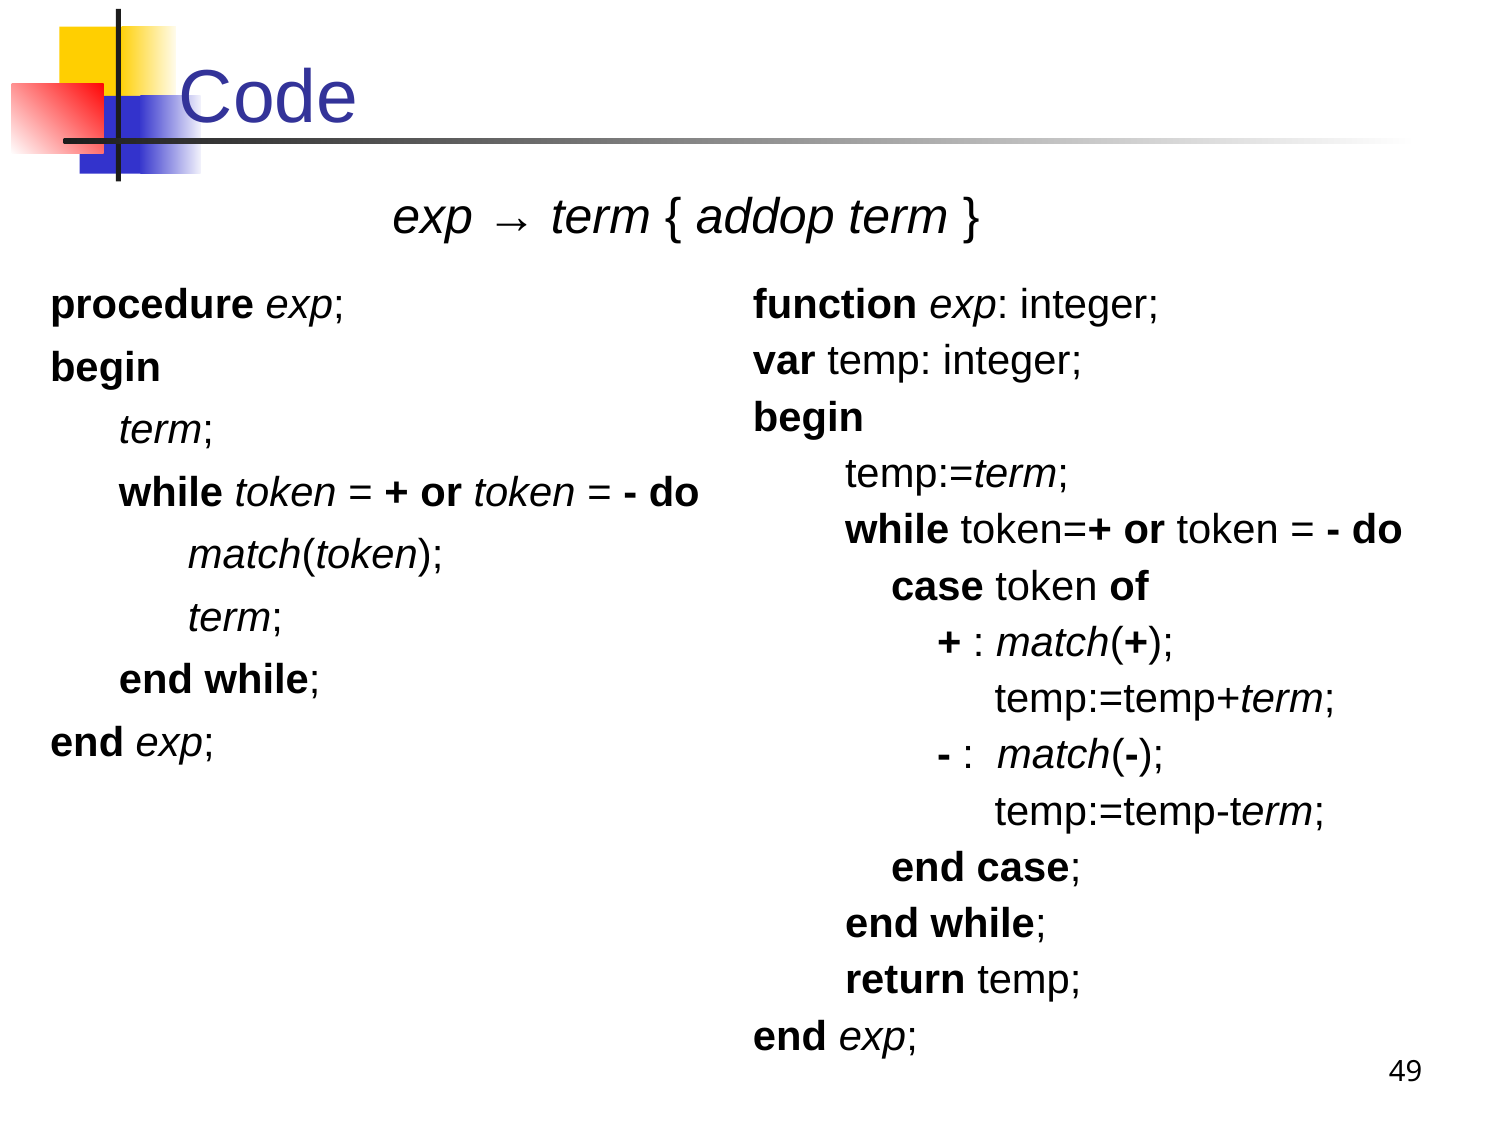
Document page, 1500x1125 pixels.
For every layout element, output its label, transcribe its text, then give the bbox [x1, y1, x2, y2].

title Code [163, 30, 1443, 146]
text_box procedure exp; begin term; while token = + or token = - do match(token); term; end while; end exp; [35, 269, 738, 772]
text_box exp → term { addop term } [377, 175, 995, 251]
slide_number 49 [1124, 1023, 1438, 1100]
text_box function exp: integer; var temp: integer; begin temp:=term; while token=+ or token = - do case token of + : match(+); temp:=temp+term; - : match(-); temp:=temp-term; end case; end while; return temp; end exp; [738, 269, 1430, 1090]
